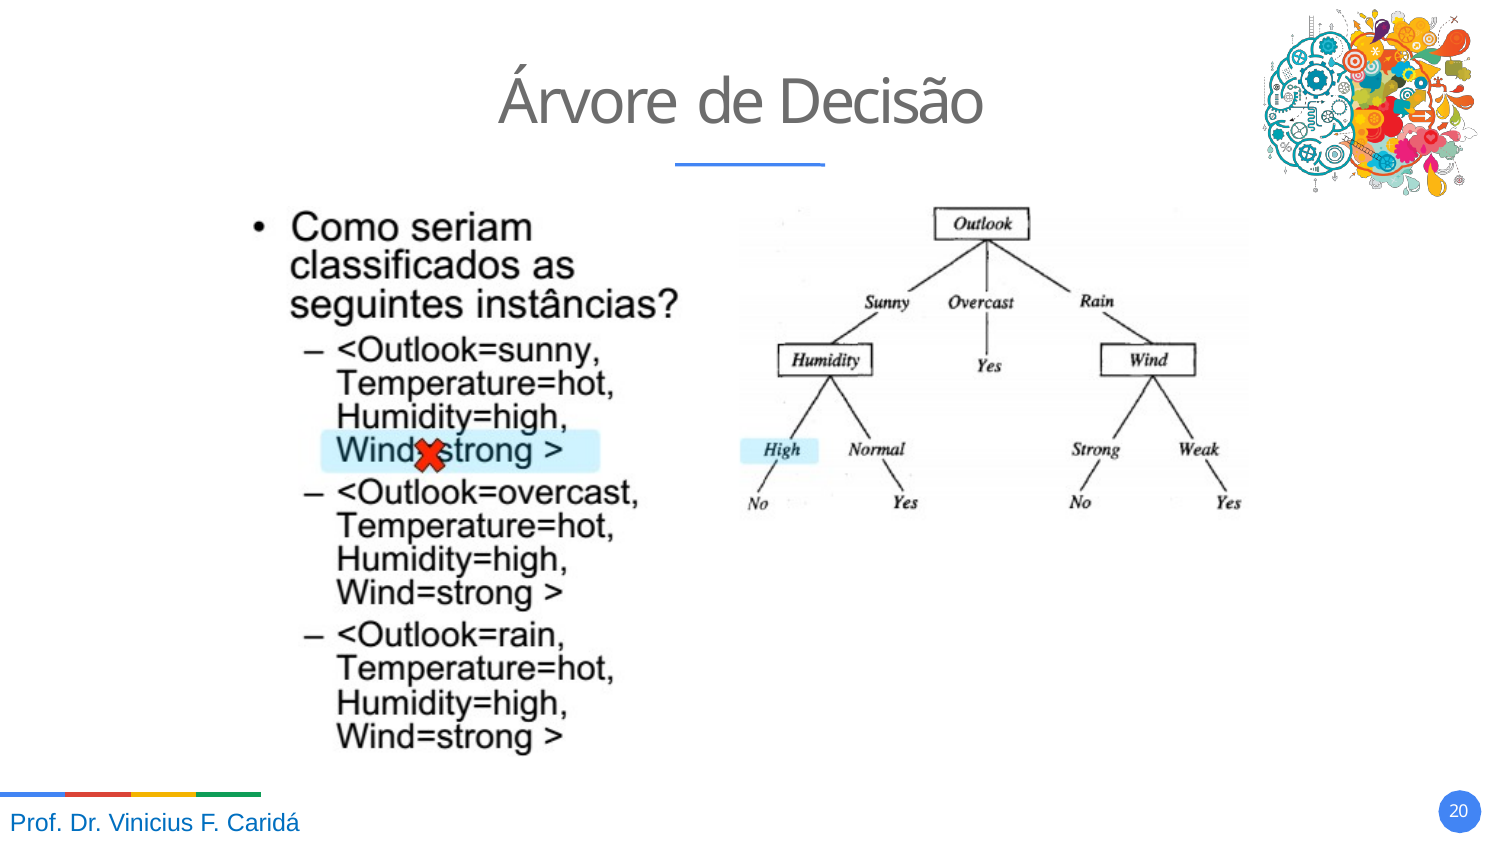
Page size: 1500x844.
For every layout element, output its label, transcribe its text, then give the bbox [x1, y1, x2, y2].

slide_number 10 [1444, 797, 1474, 844]
text_box [252, 206, 1249, 757]
picture [1255, 0, 1484, 216]
text_box [1438, 790, 1482, 828]
title Árvore de Decisão [496, 58, 1004, 202]
footer Prof. Dr. Vinicius F. Caridá [7, 806, 309, 844]
